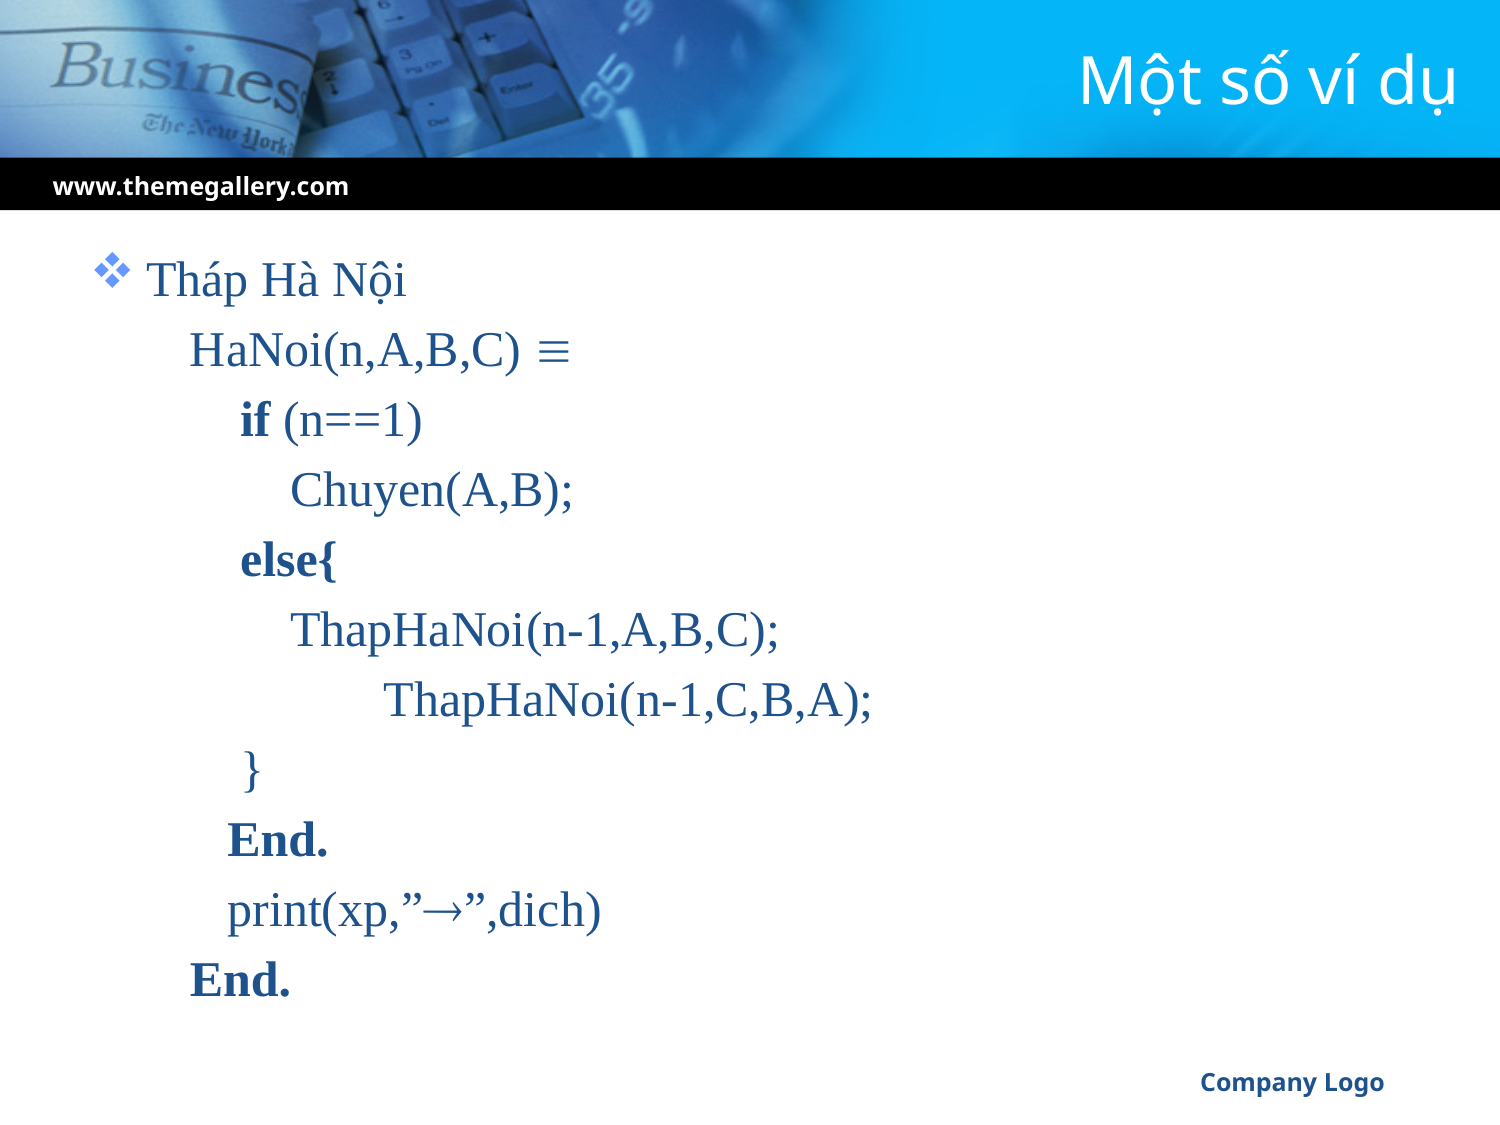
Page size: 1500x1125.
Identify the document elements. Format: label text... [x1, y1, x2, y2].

picture [0, 0, 830, 157]
list Tháp Hà Nội HaNoi(n,A,B,C)  if (n==1) Chuyen(A,B); else{ ThapHaNoi(n-1,A,B,C); ThapHaNoi(n-1,C,B,A); } End. print(xp,””,dich) End. [74, 238, 1426, 1051]
title Một số ví dụ [37, 24, 1476, 131]
footer Company Logo [924, 1059, 1401, 1112]
slide_number www.themegallery.com [37, 162, 426, 216]
